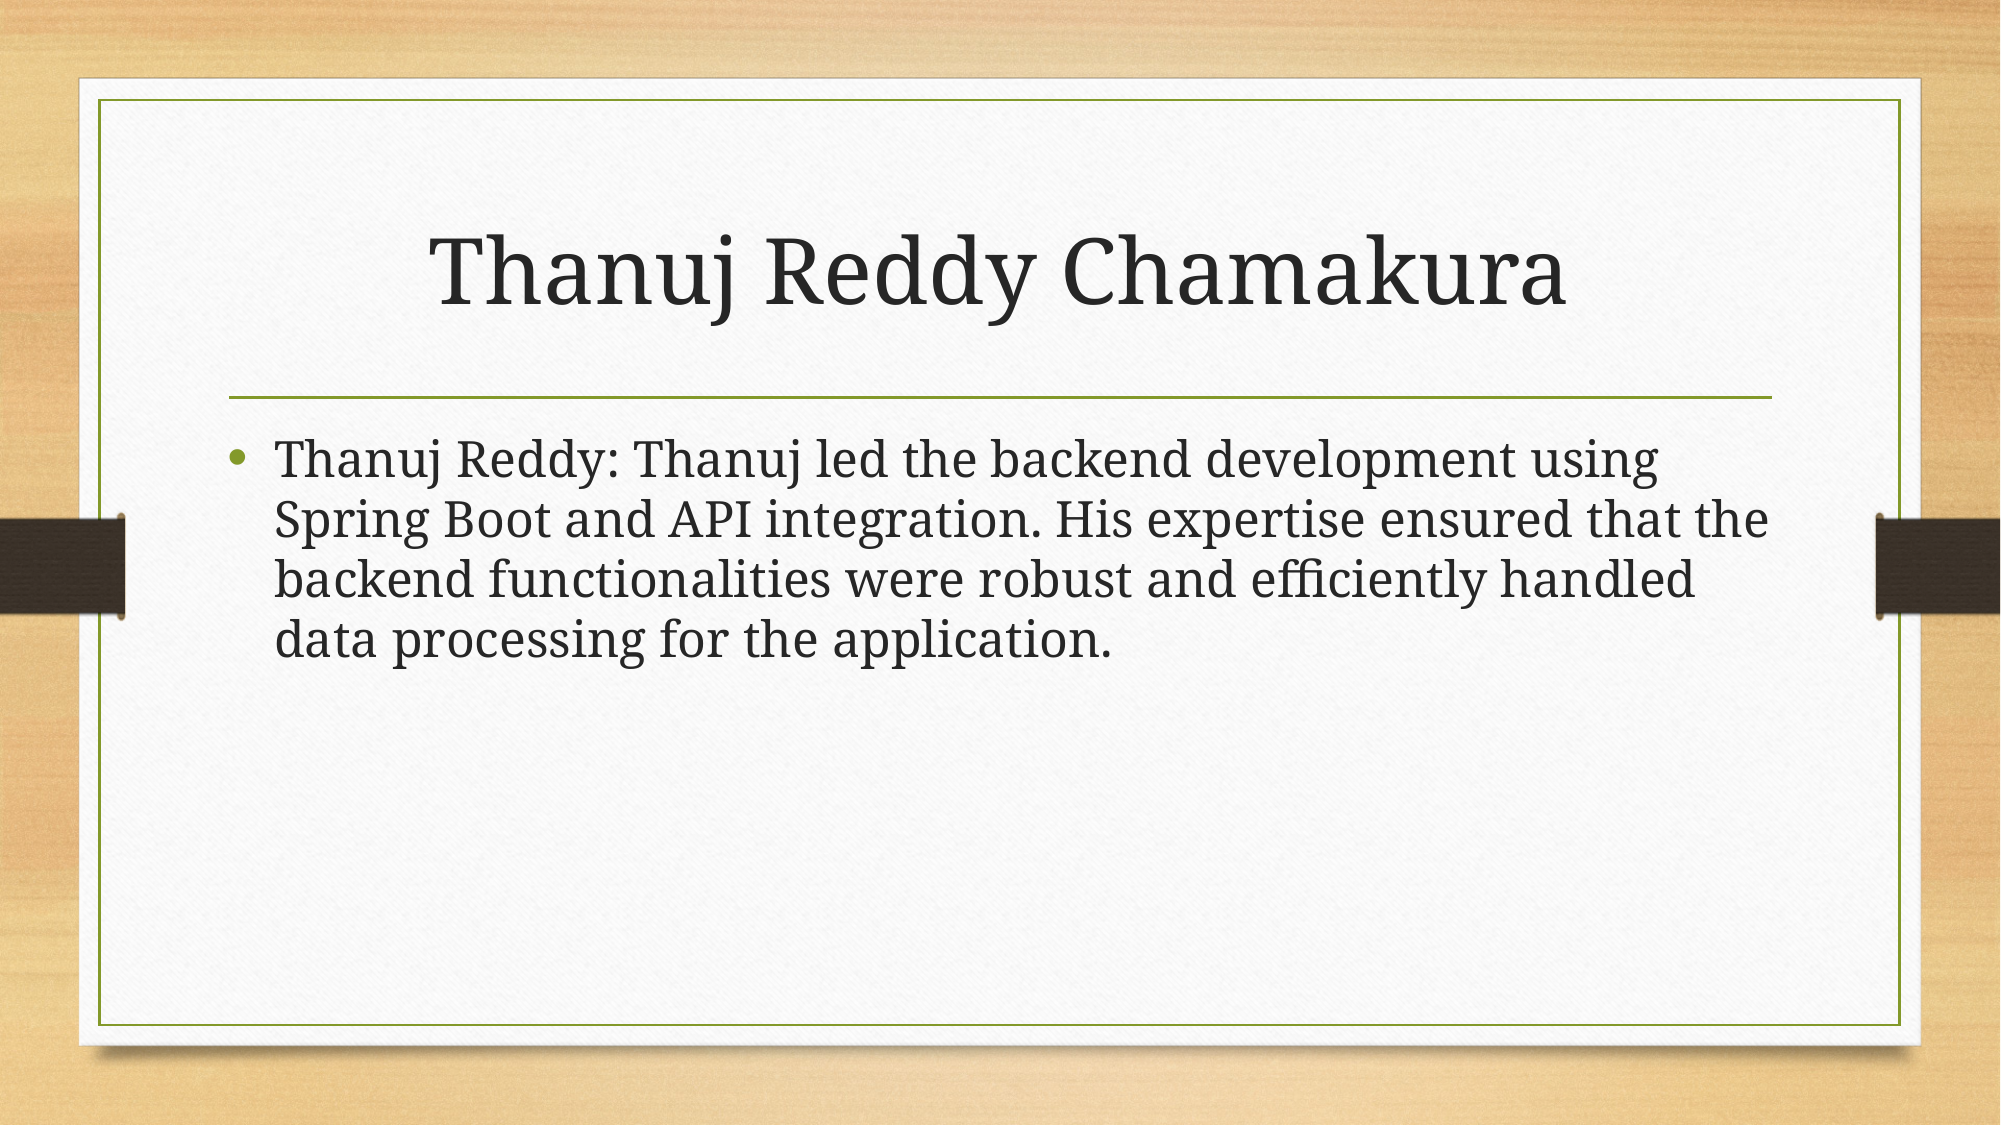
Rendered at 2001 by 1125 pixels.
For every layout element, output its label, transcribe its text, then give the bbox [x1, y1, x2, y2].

title Thanuj Reddy Chamakura [212, 161, 1788, 375]
picture [0, 0, 2001, 1125]
list Thanuj Reddy: Thanuj led the backend development using Spring Boot and API integration. His expertise ensured that the backend functionalities were robust and efficiently handled data processing for the application. [212, 419, 1788, 964]
